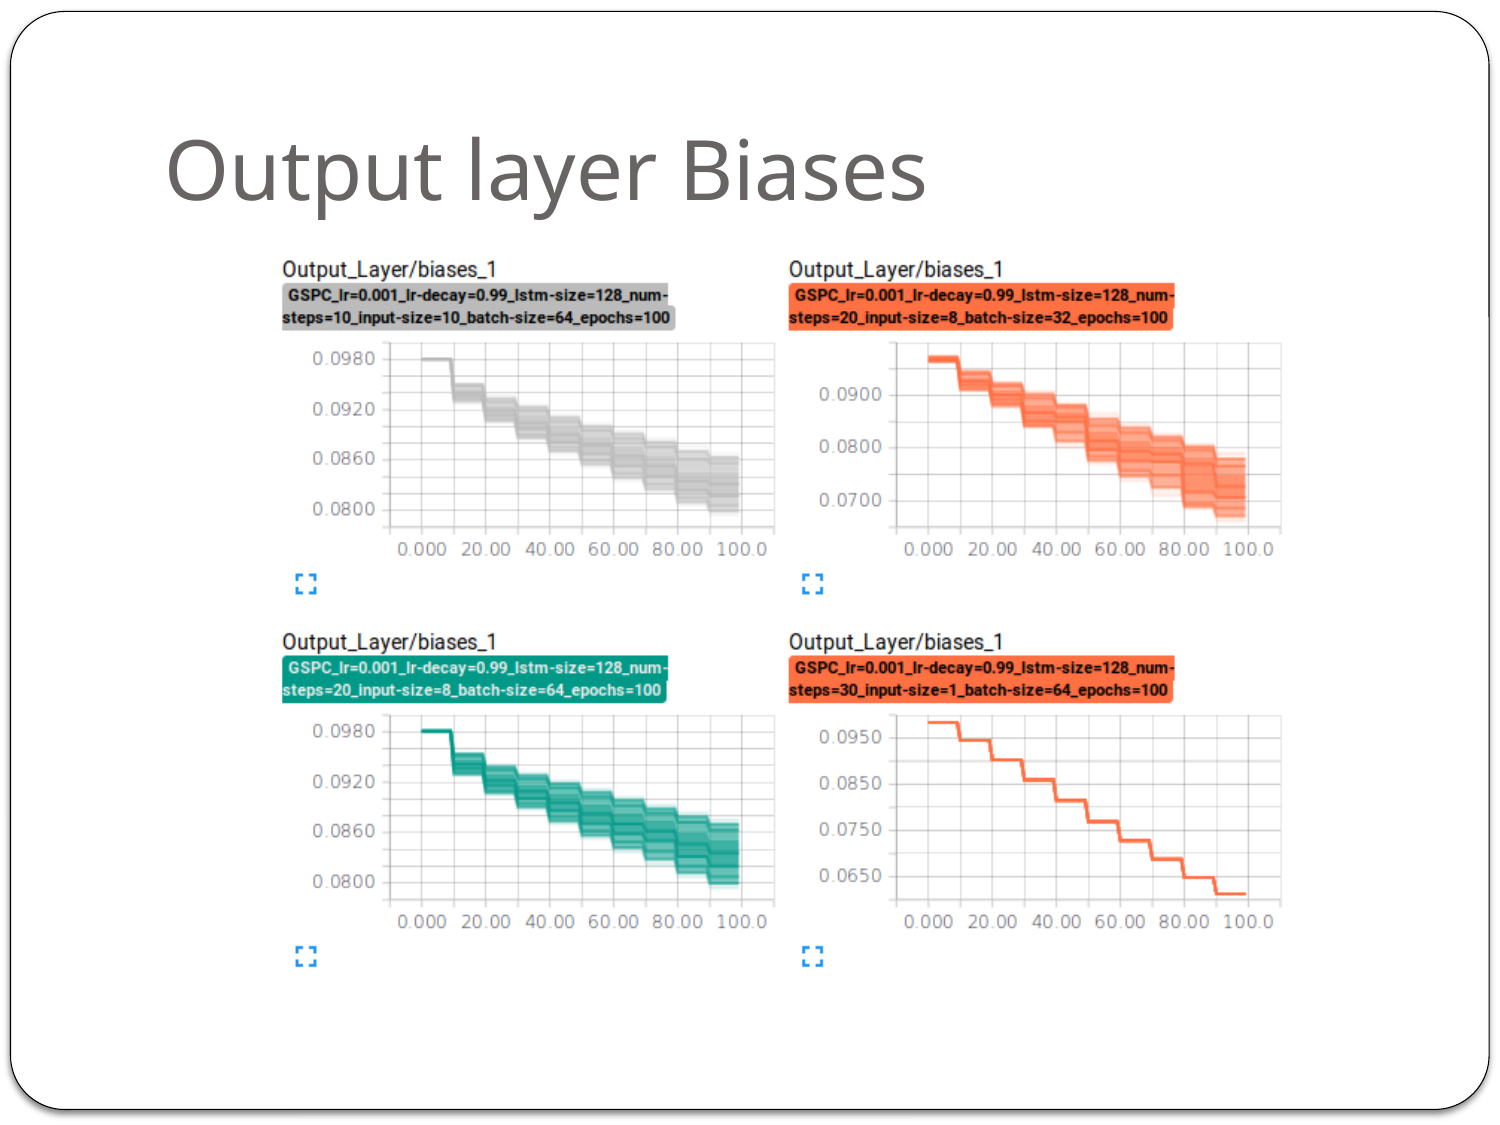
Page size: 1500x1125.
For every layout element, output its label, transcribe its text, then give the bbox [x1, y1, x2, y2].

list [269, 237, 1306, 988]
title Output layer Biases [150, 45, 1425, 233]
